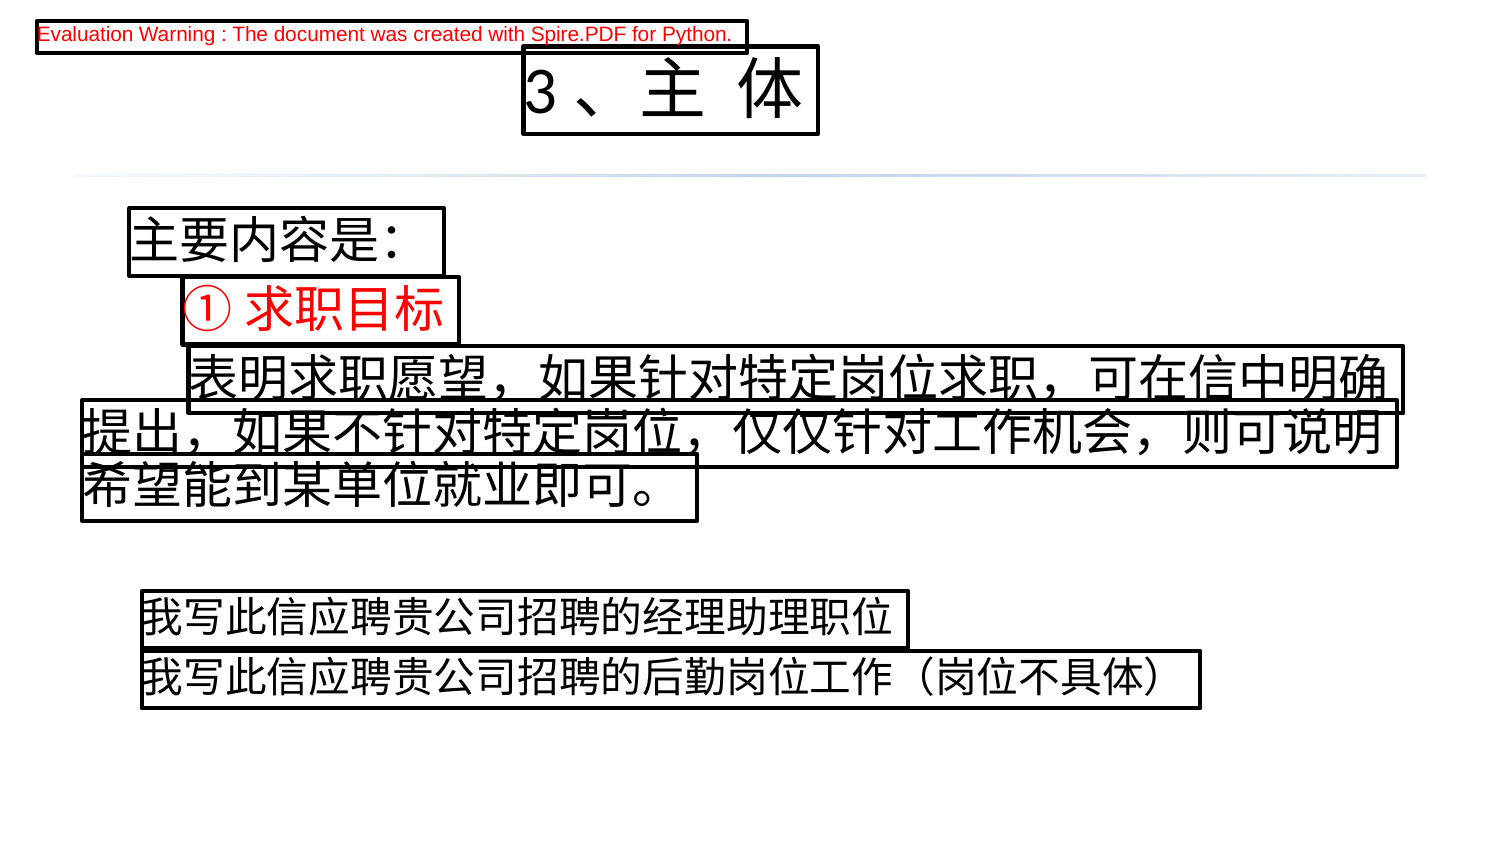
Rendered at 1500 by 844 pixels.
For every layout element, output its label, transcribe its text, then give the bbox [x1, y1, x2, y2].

text_box 希望能到某单位就业即可。 [80, 452, 699, 523]
picture [72, 171, 1428, 178]
text_box 3、主 体 [521, 44, 820, 136]
text_box 表明求职愿望，如果针对特定岗位求职，可在信中明确 [186, 344, 1405, 415]
text_box 我写此信应聘贵公司招聘的经理助理职位 [140, 589, 910, 649]
text_box 主要内容是： [127, 206, 446, 278]
text_box 我写此信应聘贵公司招聘的后勤岗位工作（岗位不具体） [140, 649, 1202, 710]
text_box Evaluation Warning : The document was created with Spire.PDF for Python. [35, 19, 749, 55]
text_box 提出，如果不针对特定岗位，仅仅针对工作机会，则可说明 [80, 398, 1399, 469]
text_box ①求职目标 [180, 275, 461, 347]
